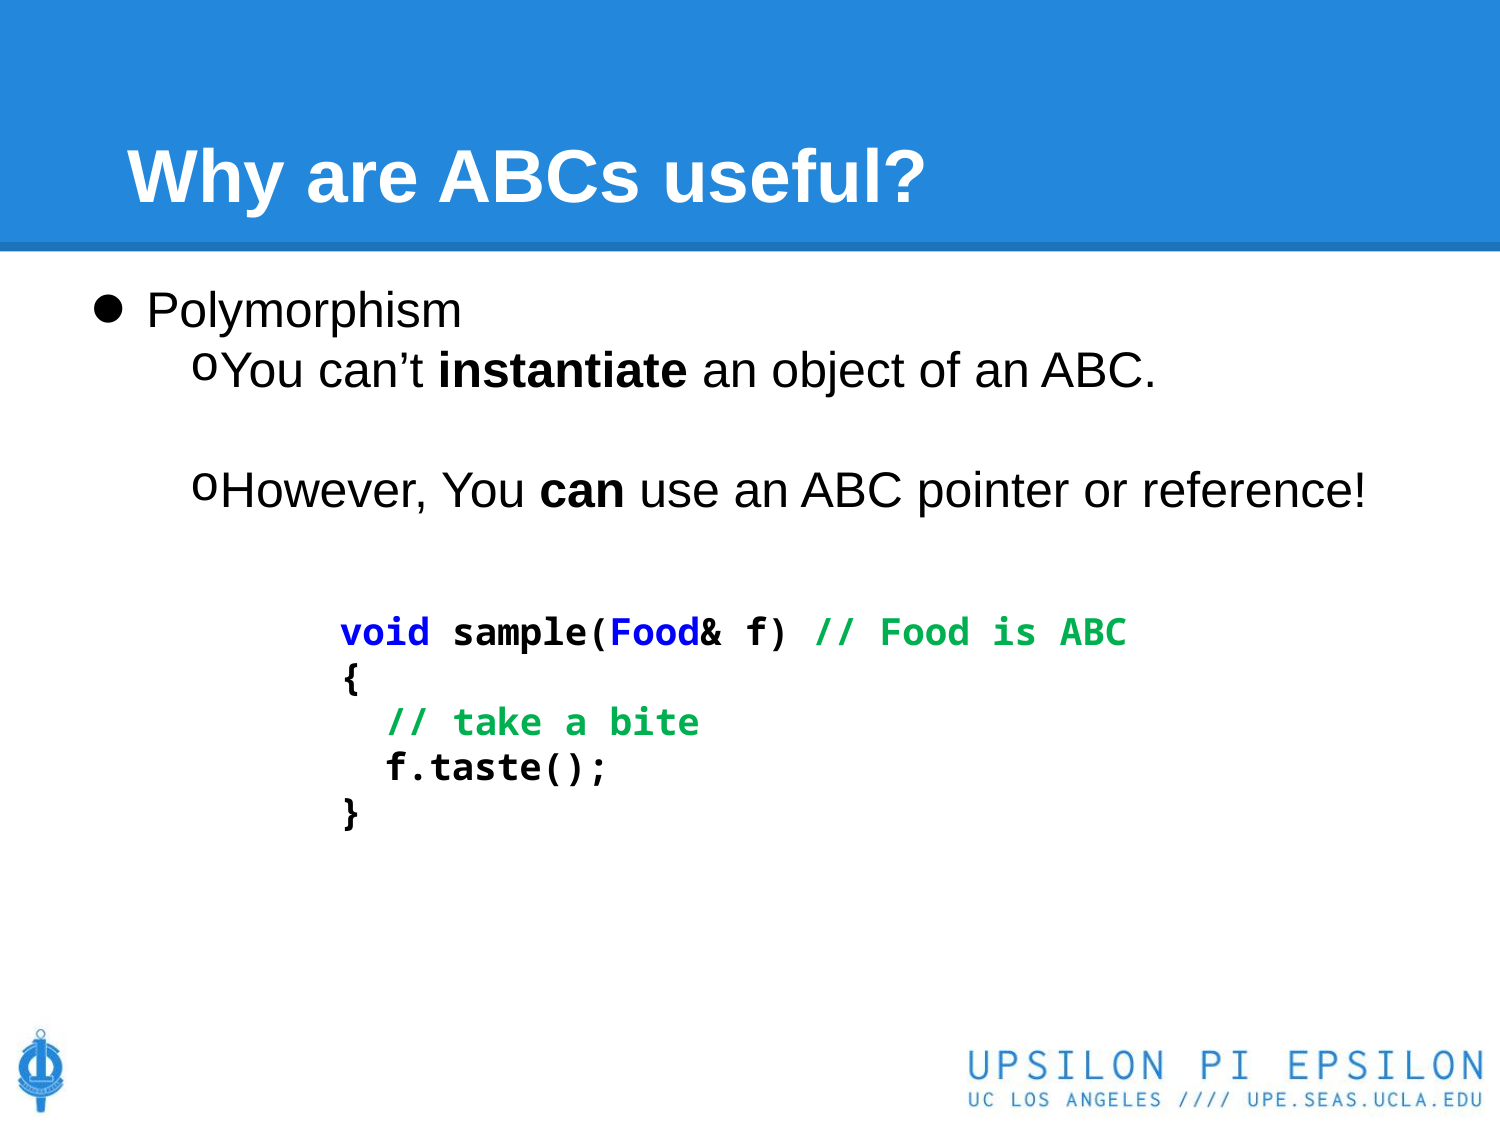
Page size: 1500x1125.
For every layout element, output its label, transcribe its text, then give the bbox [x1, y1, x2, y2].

picture [0, 252, 1500, 1125]
title Why are ABCs useful? [75, 45, 1425, 233]
list Polymorphism You can’t instantiate an object of an ABC. However, You can use an ABC pointer or reference! void sample(Food& f) // Food is ABC { // take a bite f.taste(); } [75, 262, 1425, 1078]
